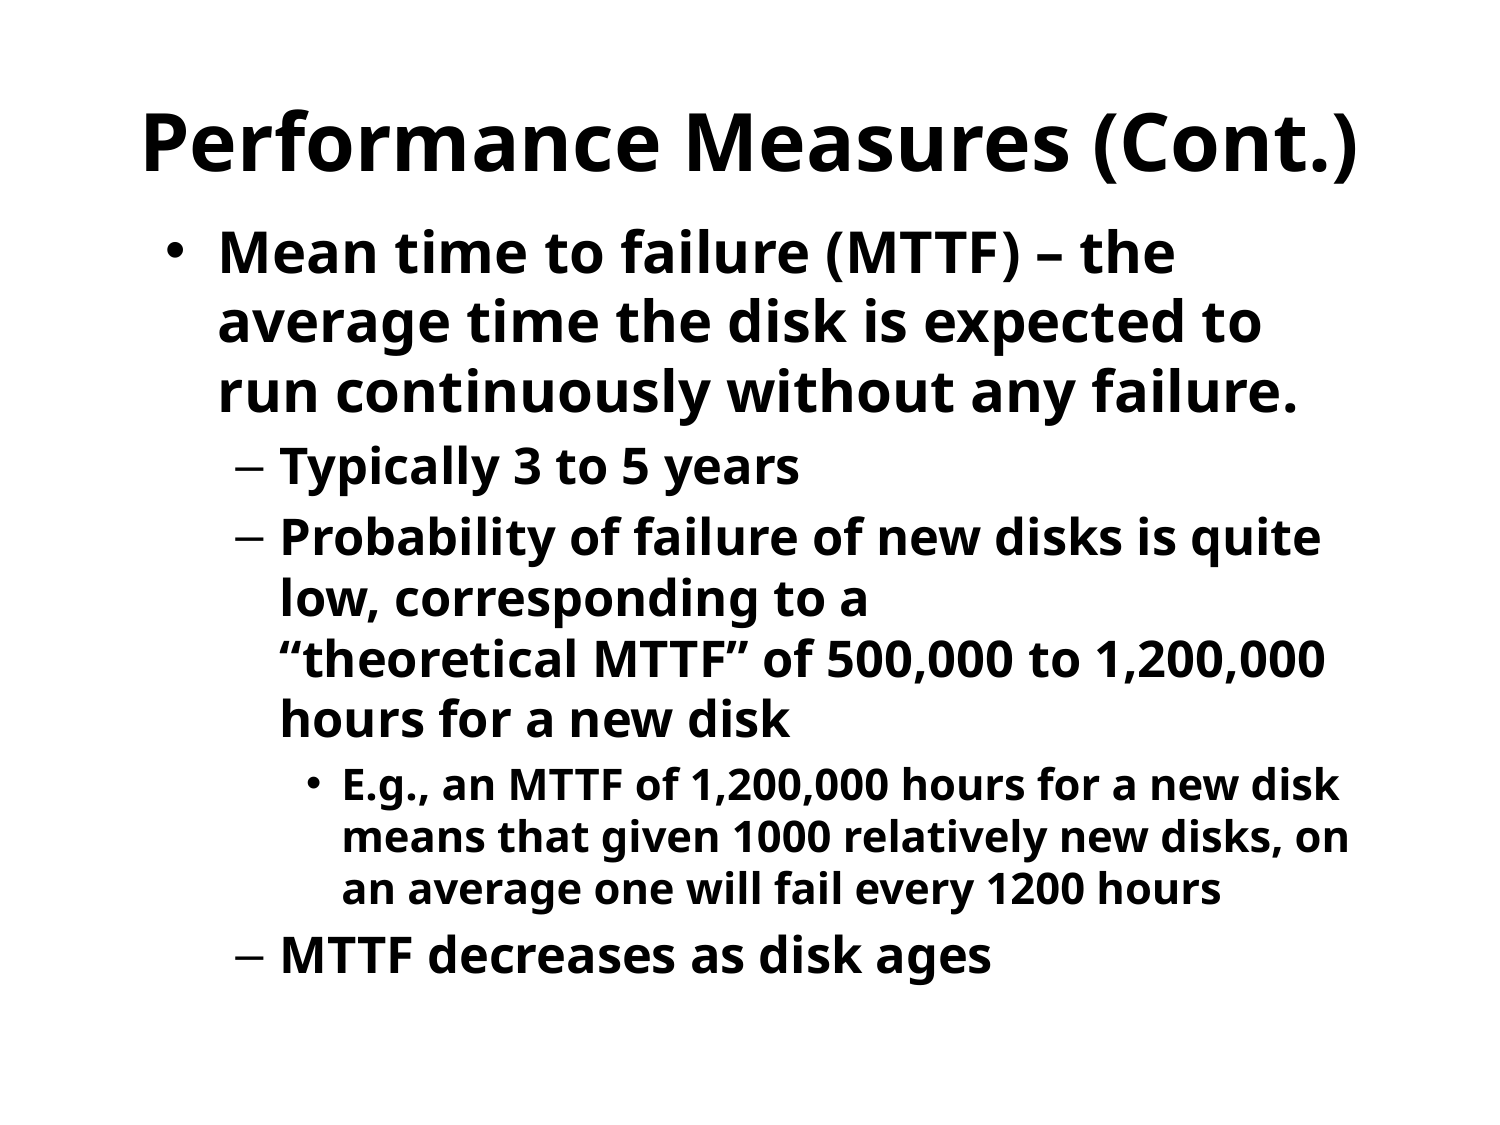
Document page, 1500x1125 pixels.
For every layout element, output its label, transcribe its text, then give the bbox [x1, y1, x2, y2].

list Mean time to failure (MTTF) – the average time the disk is expected to run continuously without any failure. Typically 3 to 5 years Probability of failure of new disks is quite low, corresponding to a “theoretical MTTF” of 500,000 to 1,200,000 hours for a new disk E.g., an MTTF of 1,200,000 hours for a new disk means that given 1000 relatively new disks, on an average one will fail every 1200 hours MTTF decreases as disk ages [150, 207, 1381, 1005]
title Performance Measures (Cont.) [75, 45, 1425, 233]
